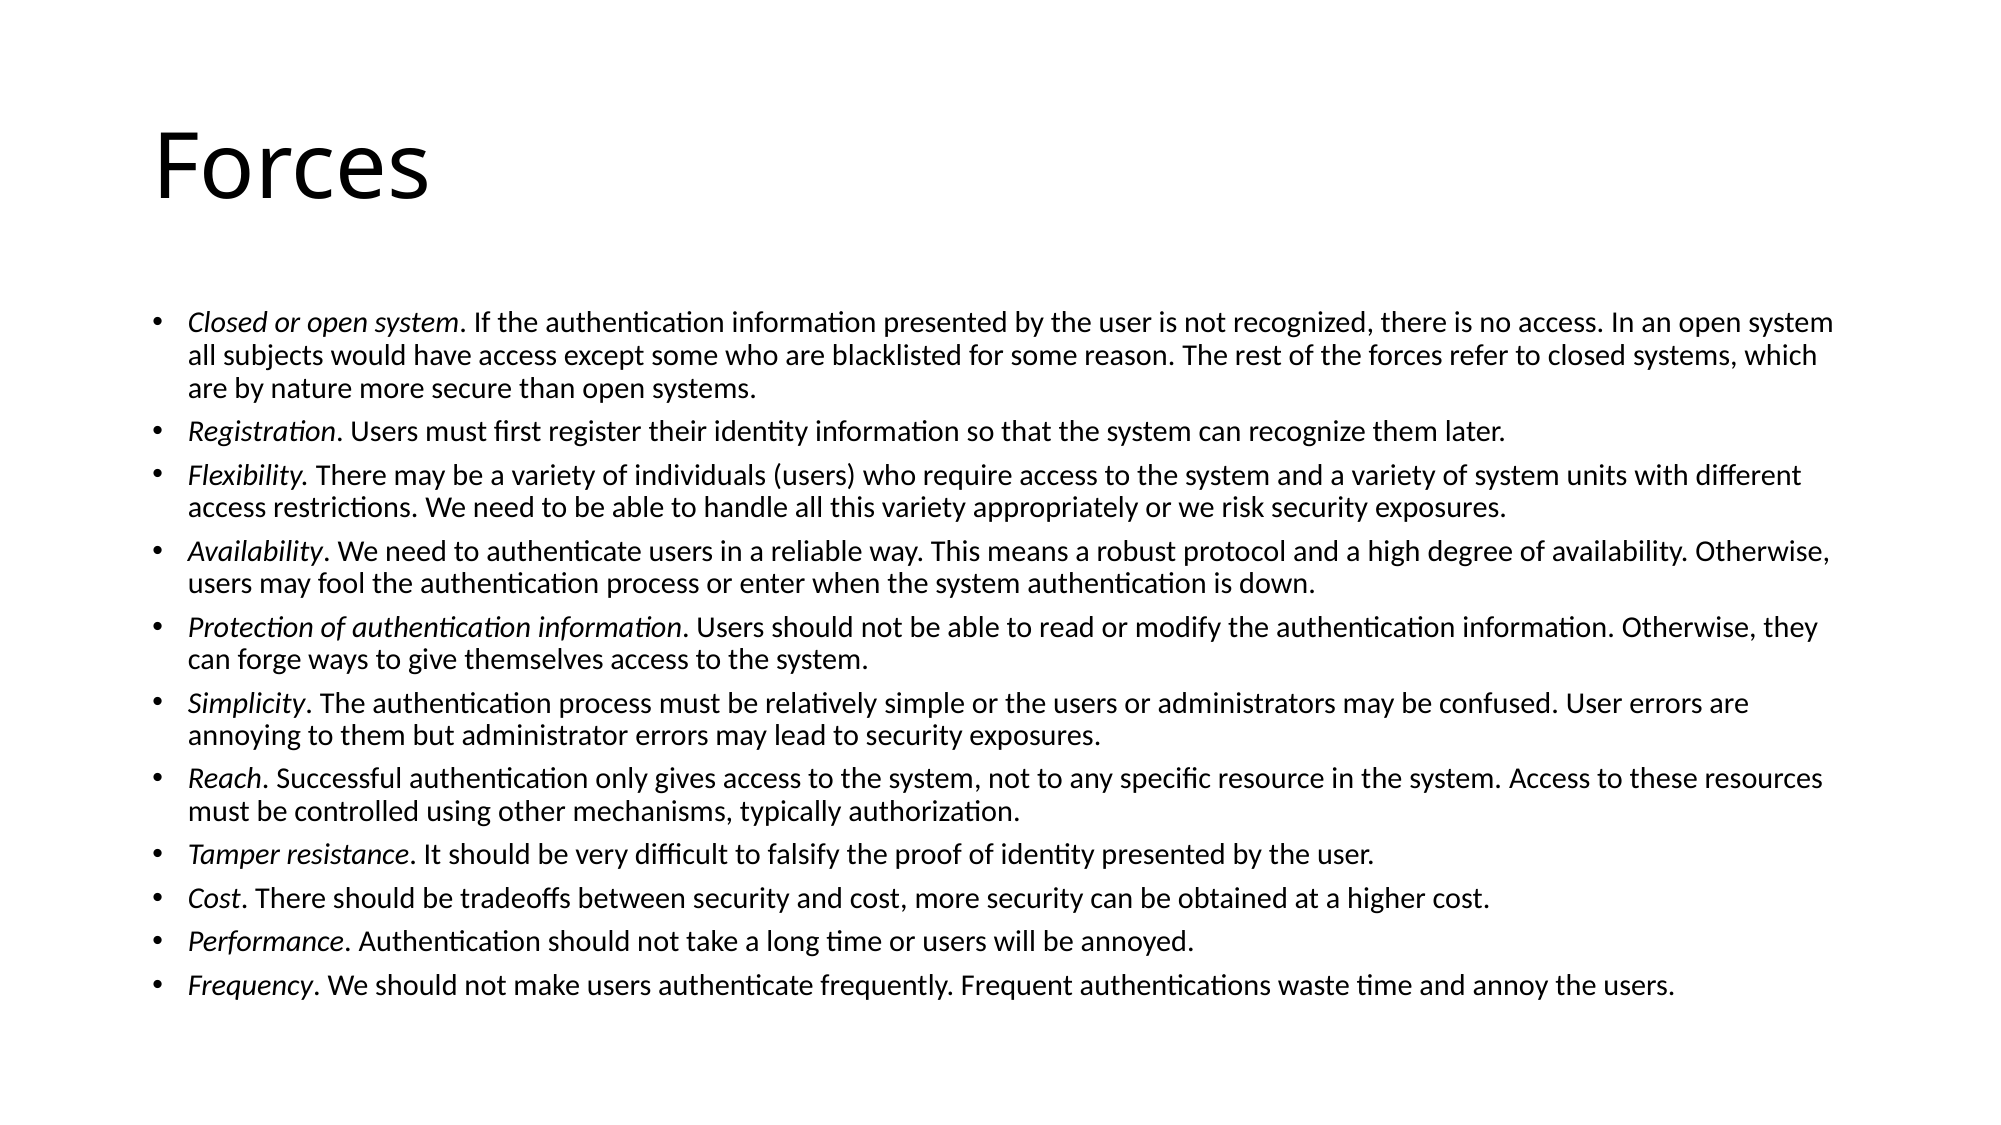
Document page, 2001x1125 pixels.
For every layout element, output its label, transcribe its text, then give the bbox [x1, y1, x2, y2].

list Closed or open system. If the authentication information presented by the user is not recognized, there is no access. In an open system all subjects would have access except some who are blacklisted for some reason. The rest of the forces refer to closed systems, which are by nature more secure than open systems. Registration. Users must first register their identity information so that the system can recognize them later. Flexibility. There may be a variety of individuals (users) who require access to the system and a variety of system units with different access restrictions. We need to be able to handle all this variety appropriately or we risk security exposures. Availability. We need to authenticate users in a reliable way. This means a robust protocol and a high degree of availability. Otherwise, users may fool the authentication process or enter when the system authentication is down. Protection of authentication information. Users should not be able to read or modify the authentication information. Otherwise, they can forge ways to give themselves access to the system. Simplicity. The authentication process must be relatively simple or the users or administrators may be confused. User errors are annoying to them but administrator errors may lead to security exposures. Reach. Successful authentication only gives access to the system, not to any specific resource in the system. Access to these resources must be controlled using other mechanisms, typically authorization. Tamper resistance. It should be very difficult to falsify the proof of identity presented by the user. Cost. There should be tradeoffs between security and cost, more security can be obtained at a higher cost. Performance. Authentication should not take a long time or users will be annoyed. Frequency. We should not make users authenticate frequently. Frequent authentications waste time and annoy the users. [137, 299, 1863, 1014]
title Forces [137, 59, 1863, 278]
